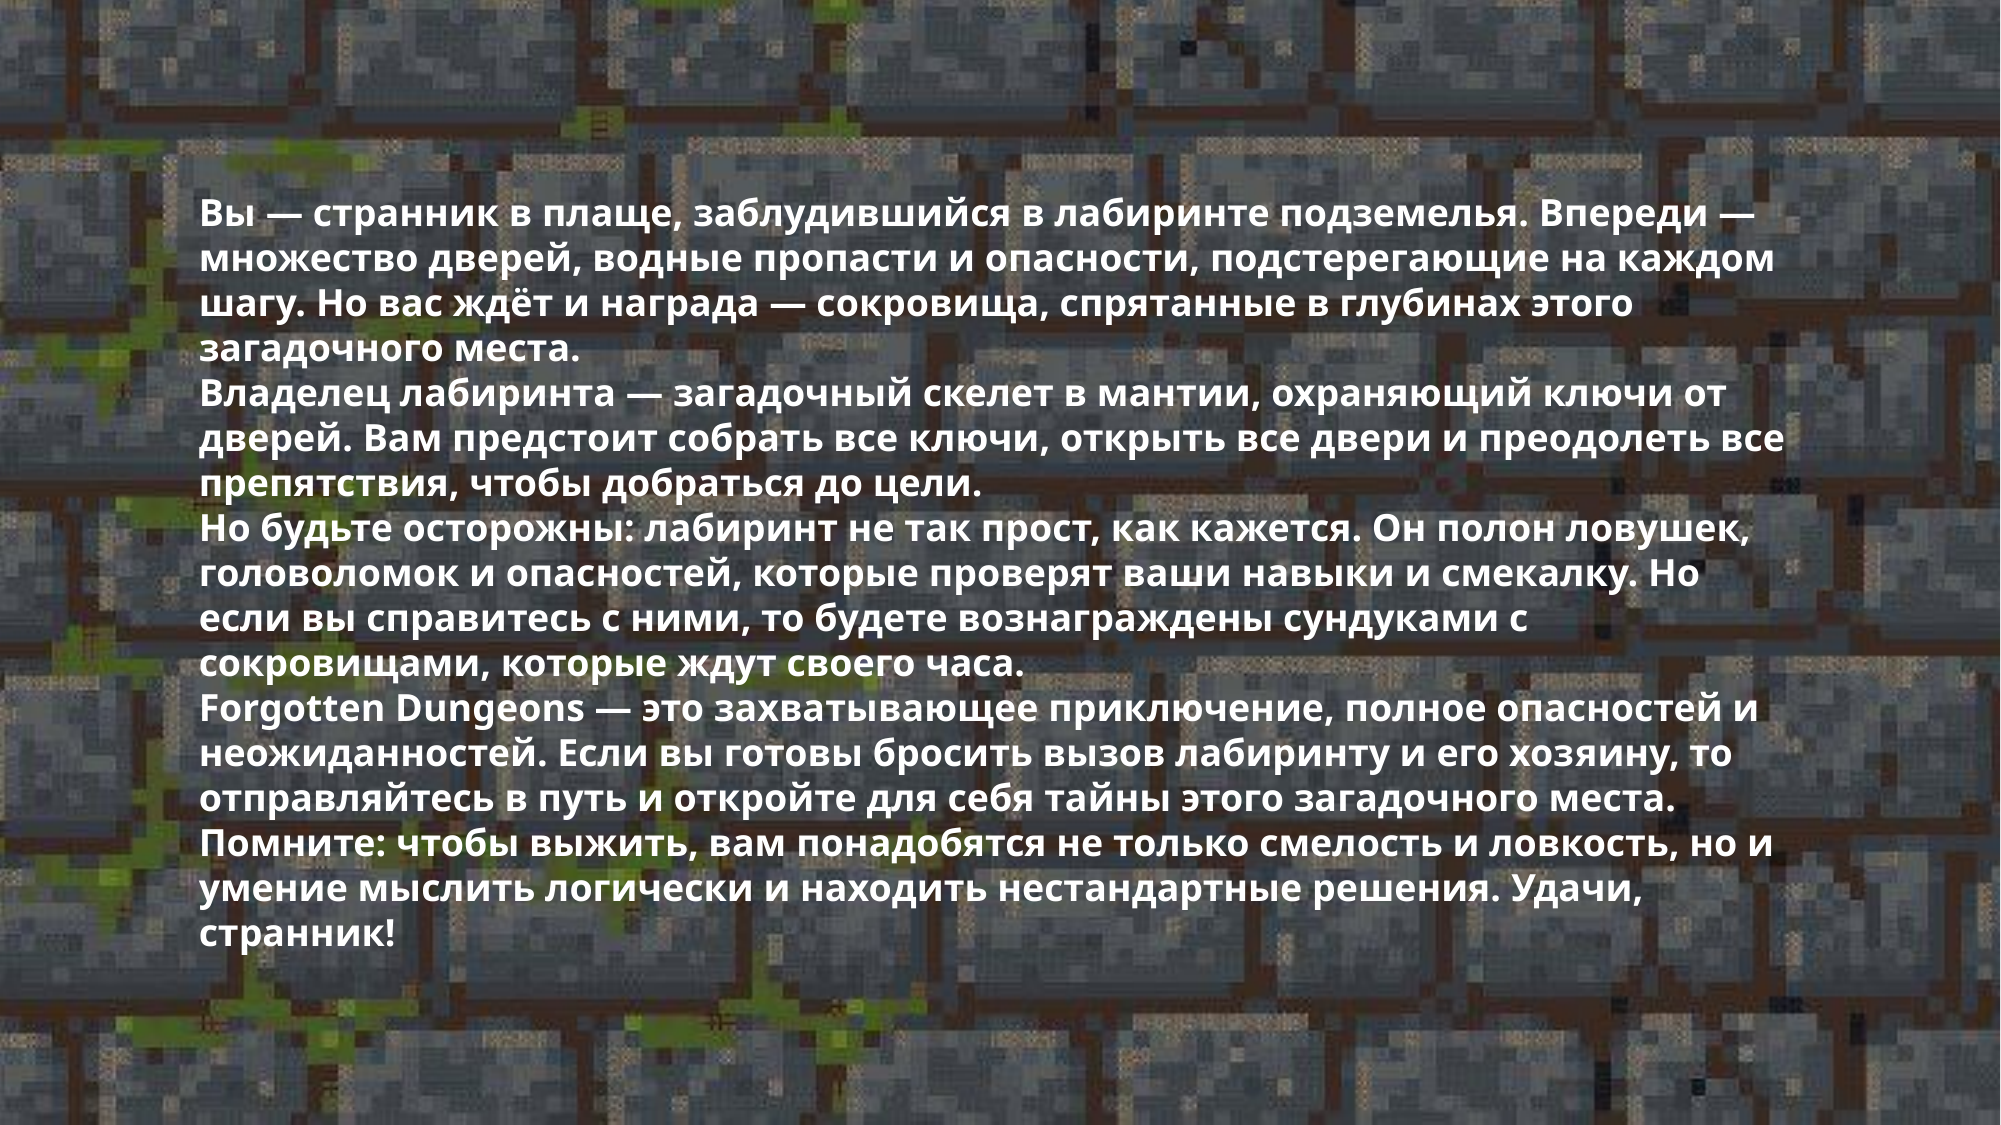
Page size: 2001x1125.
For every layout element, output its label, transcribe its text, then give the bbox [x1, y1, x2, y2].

picture [0, 0, 2001, 1125]
text_box Вы — странник в плаще, заблудившийся в лабиринте подземелья. Впереди — множество дверей, водные пропасти и опасности, подстерегающие на каждом шагу. Но вас ждёт и награда — сокровища, спрятанные в глубинах этого загадочного места. Владелец лабиринта — загадочный скелет в мантии, охраняющий ключи от дверей. Вам предстоит собрать все ключи, открыть все двери и преодолеть все препятствия, чтобы добраться до цели. Но будьте осторожны: лабиринт не так прост, как кажется. Он полон ловушек, головоломок и опасностей, которые проверят ваши навыки и смекалку. Но если вы справитесь с ними, то будете вознаграждены сундуками с сокровищами, которые ждут своего часа. Forgotten Dungeons — это захватывающее приключение, полное опасностей и неожиданностей. Если вы готовы бросить вызов лабиринту и его хозяину, то отправляйтесь в путь и откройте для себя тайны этого загадочного места. Помните: чтобы выжить, вам понадобятся не только смелость и ловкость, но и умение мыслить логически и находить нестандартные решения. Удачи, странник! [183, 182, 1817, 1007]
